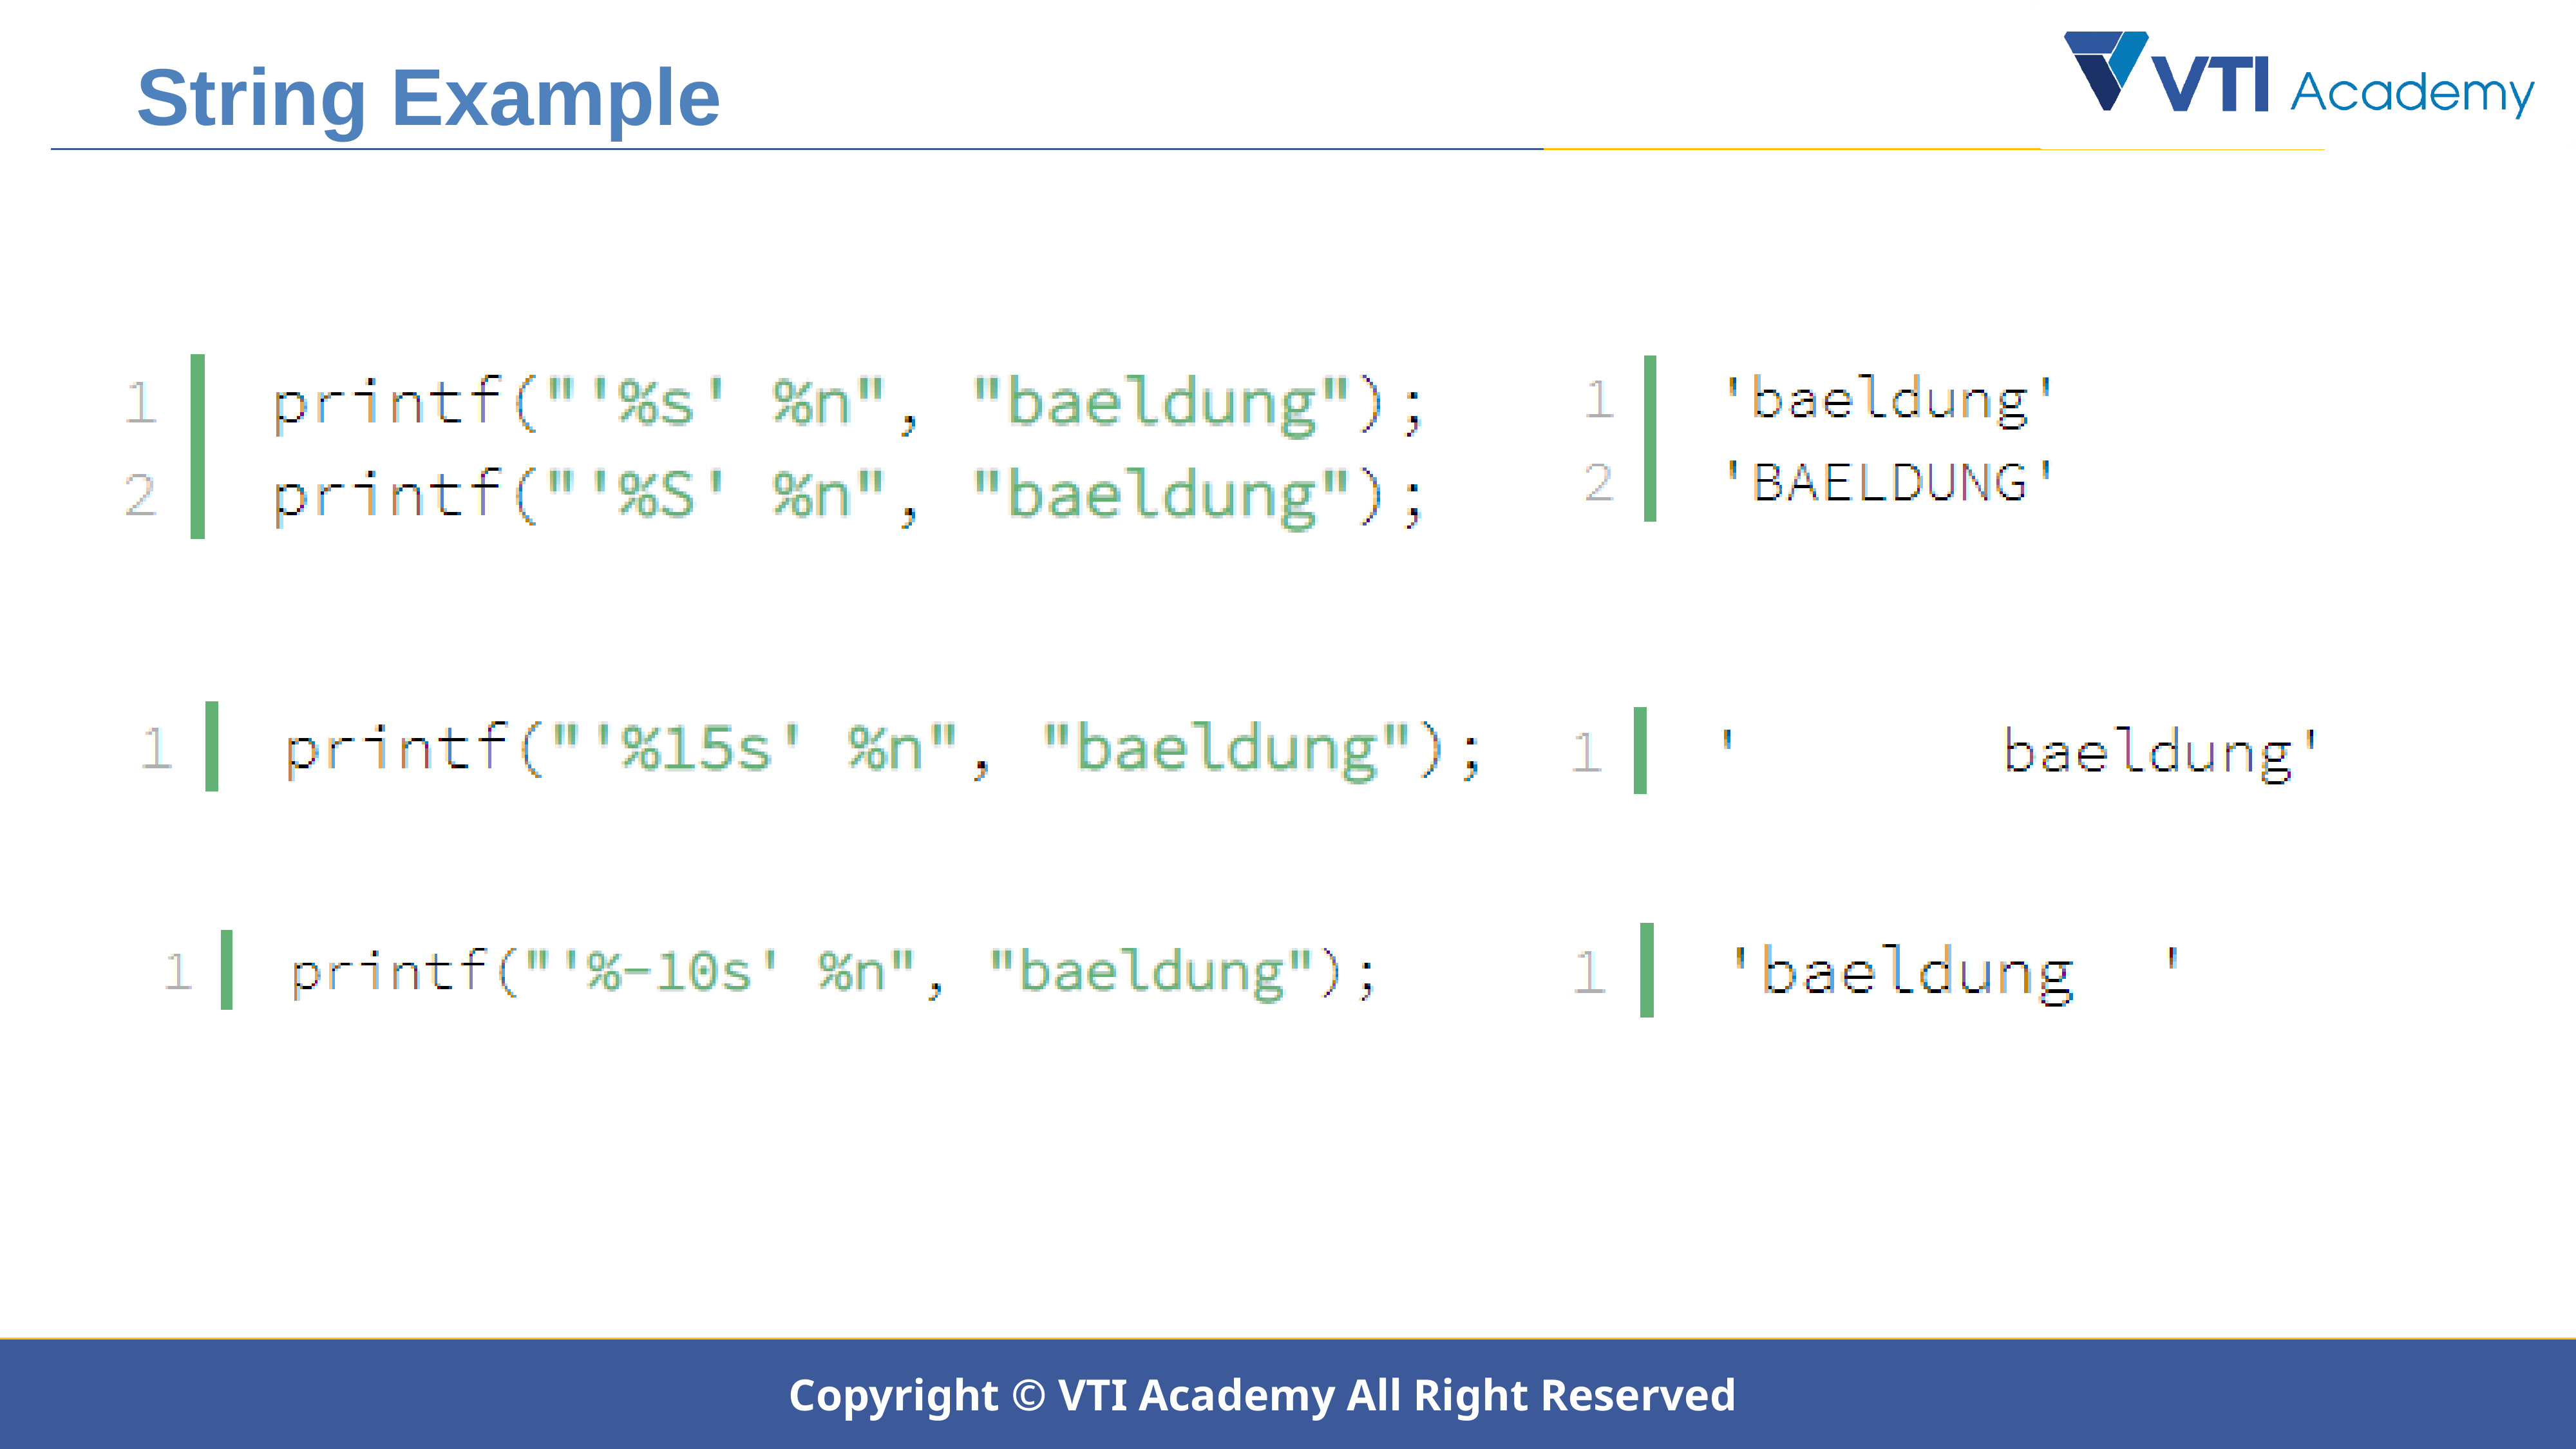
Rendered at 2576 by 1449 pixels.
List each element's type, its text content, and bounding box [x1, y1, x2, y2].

text_box String Example [126, 60, 1171, 126]
picture [102, 671, 1514, 826]
picture [2034, 0, 2576, 149]
picture [1547, 909, 2212, 1025]
picture [142, 901, 1409, 1025]
picture [1547, 671, 2340, 824]
picture [1564, 341, 2095, 535]
picture [102, 317, 1442, 553]
